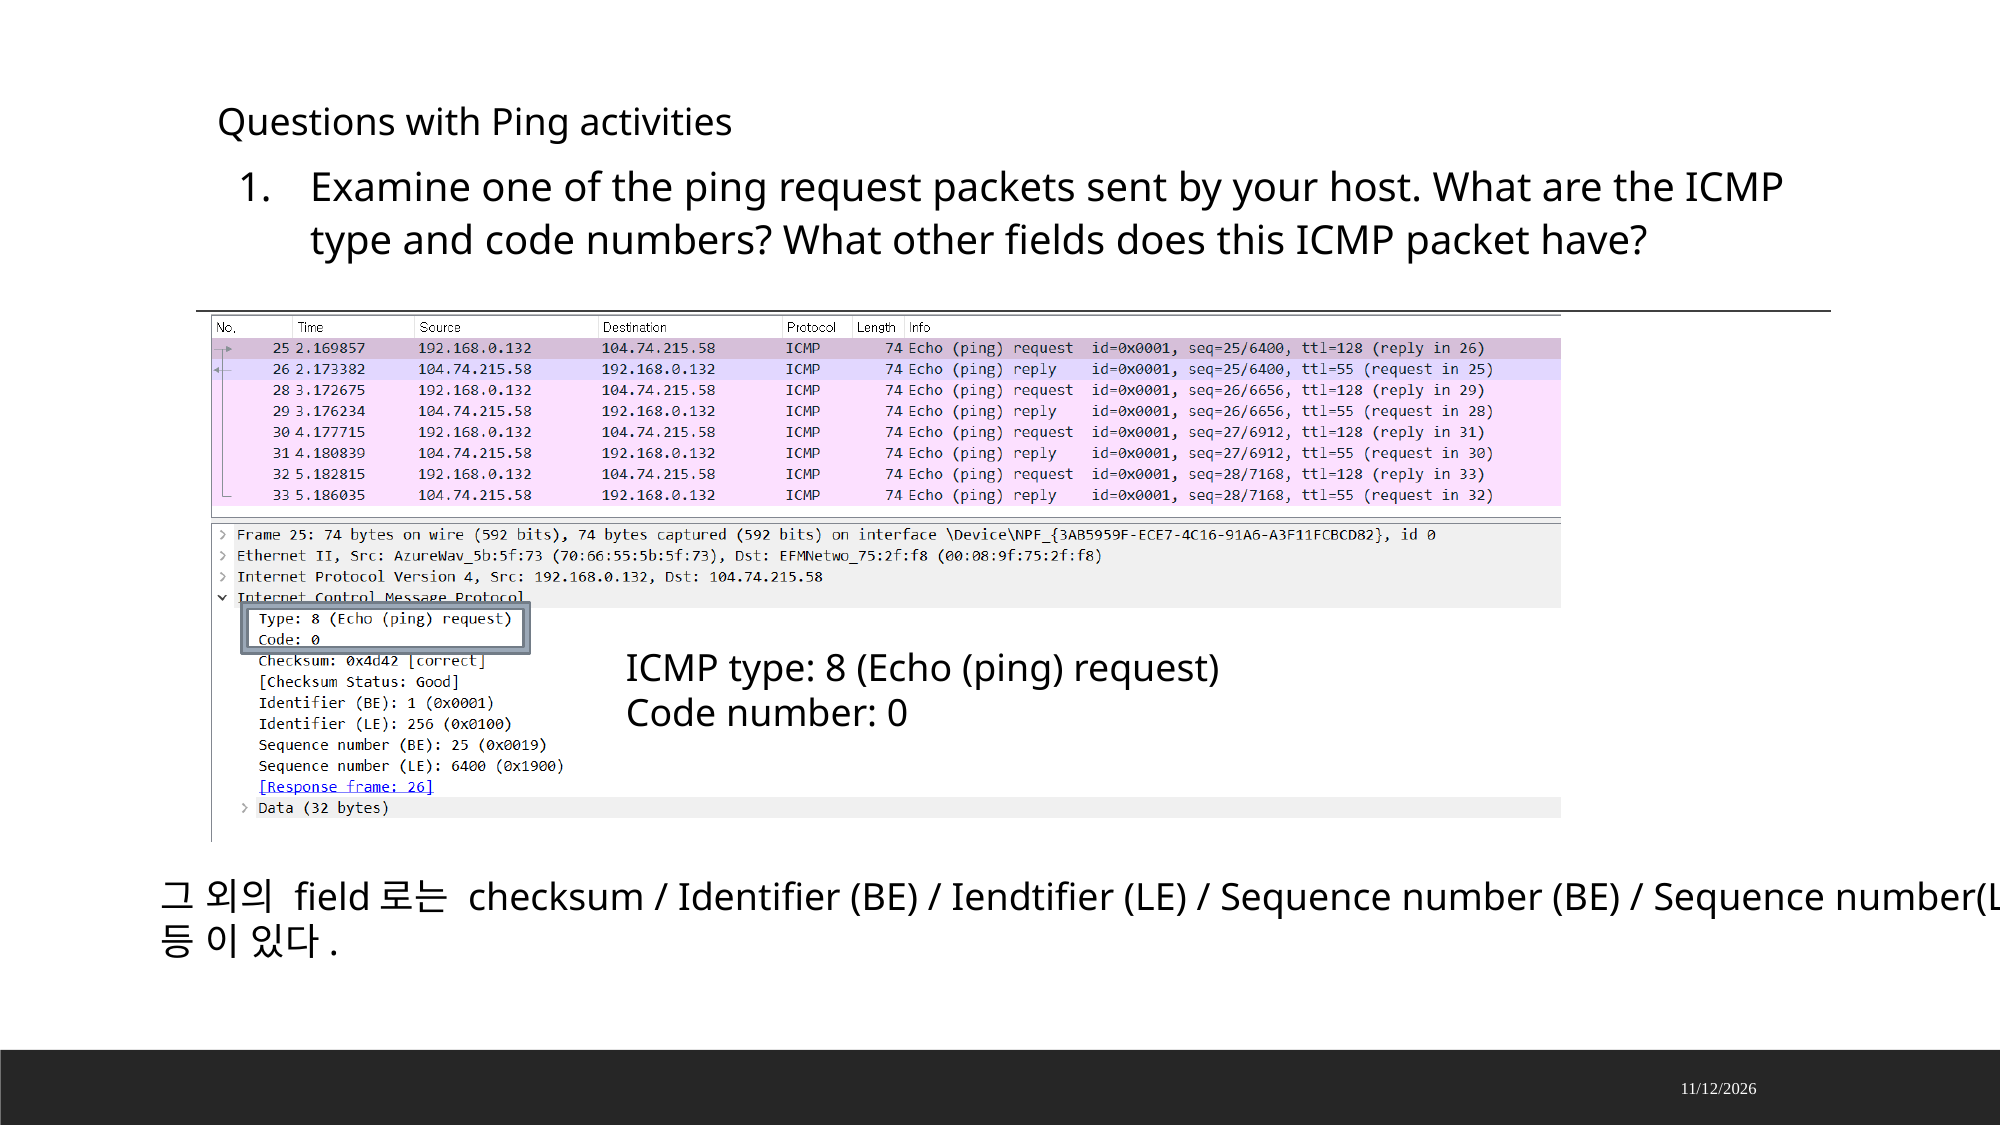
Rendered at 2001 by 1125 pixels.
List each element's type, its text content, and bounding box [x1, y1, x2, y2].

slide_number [1348, 1057, 1773, 1118]
picture [210, 313, 1561, 842]
text_box Questions with Ping activities [202, 85, 1203, 150]
title Examine one of the ping request packets sent by your host. What are the ICMP type and code numbers? What other fields does this ICMP packet have? [180, 146, 1830, 270]
text_box 그 외의 field로는 checksum / Identifier (BE) / Iendtifier (LE) / Sequence number (BE) / Sequence number(LE) 등 이 있다. [146, 865, 2000, 971]
